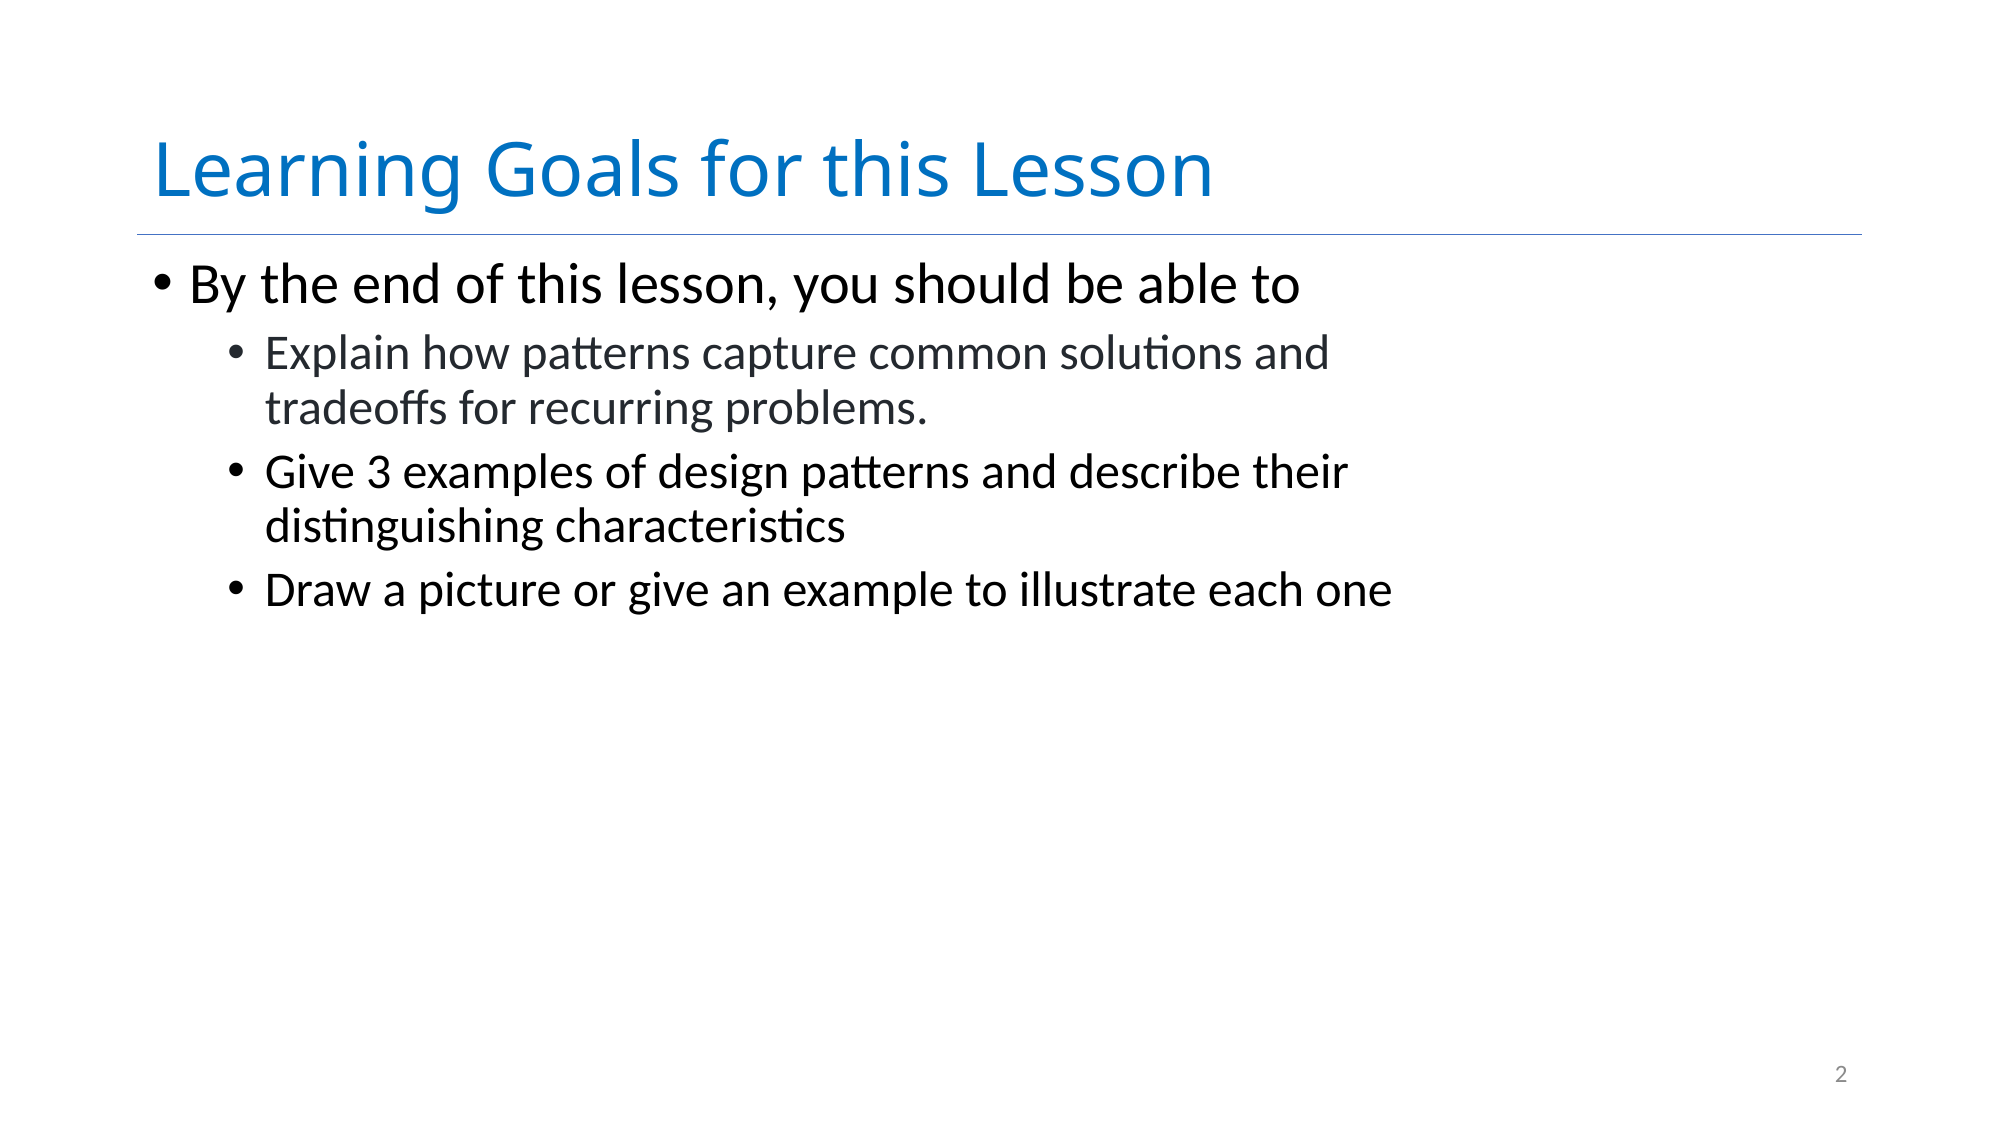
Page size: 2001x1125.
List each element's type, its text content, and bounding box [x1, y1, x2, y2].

list By the end of this lesson, you should be able to Explain how patterns capture common solutions and tradeoffs for recurring problems. Give 3 examples of design patterns and describe their distinguishing characteristics Draw a picture or give an example to illustrate each one [137, 246, 1432, 960]
slide_number 2 [1412, 1042, 1863, 1103]
title Learning Goals for this Lesson [137, 3, 1863, 221]
